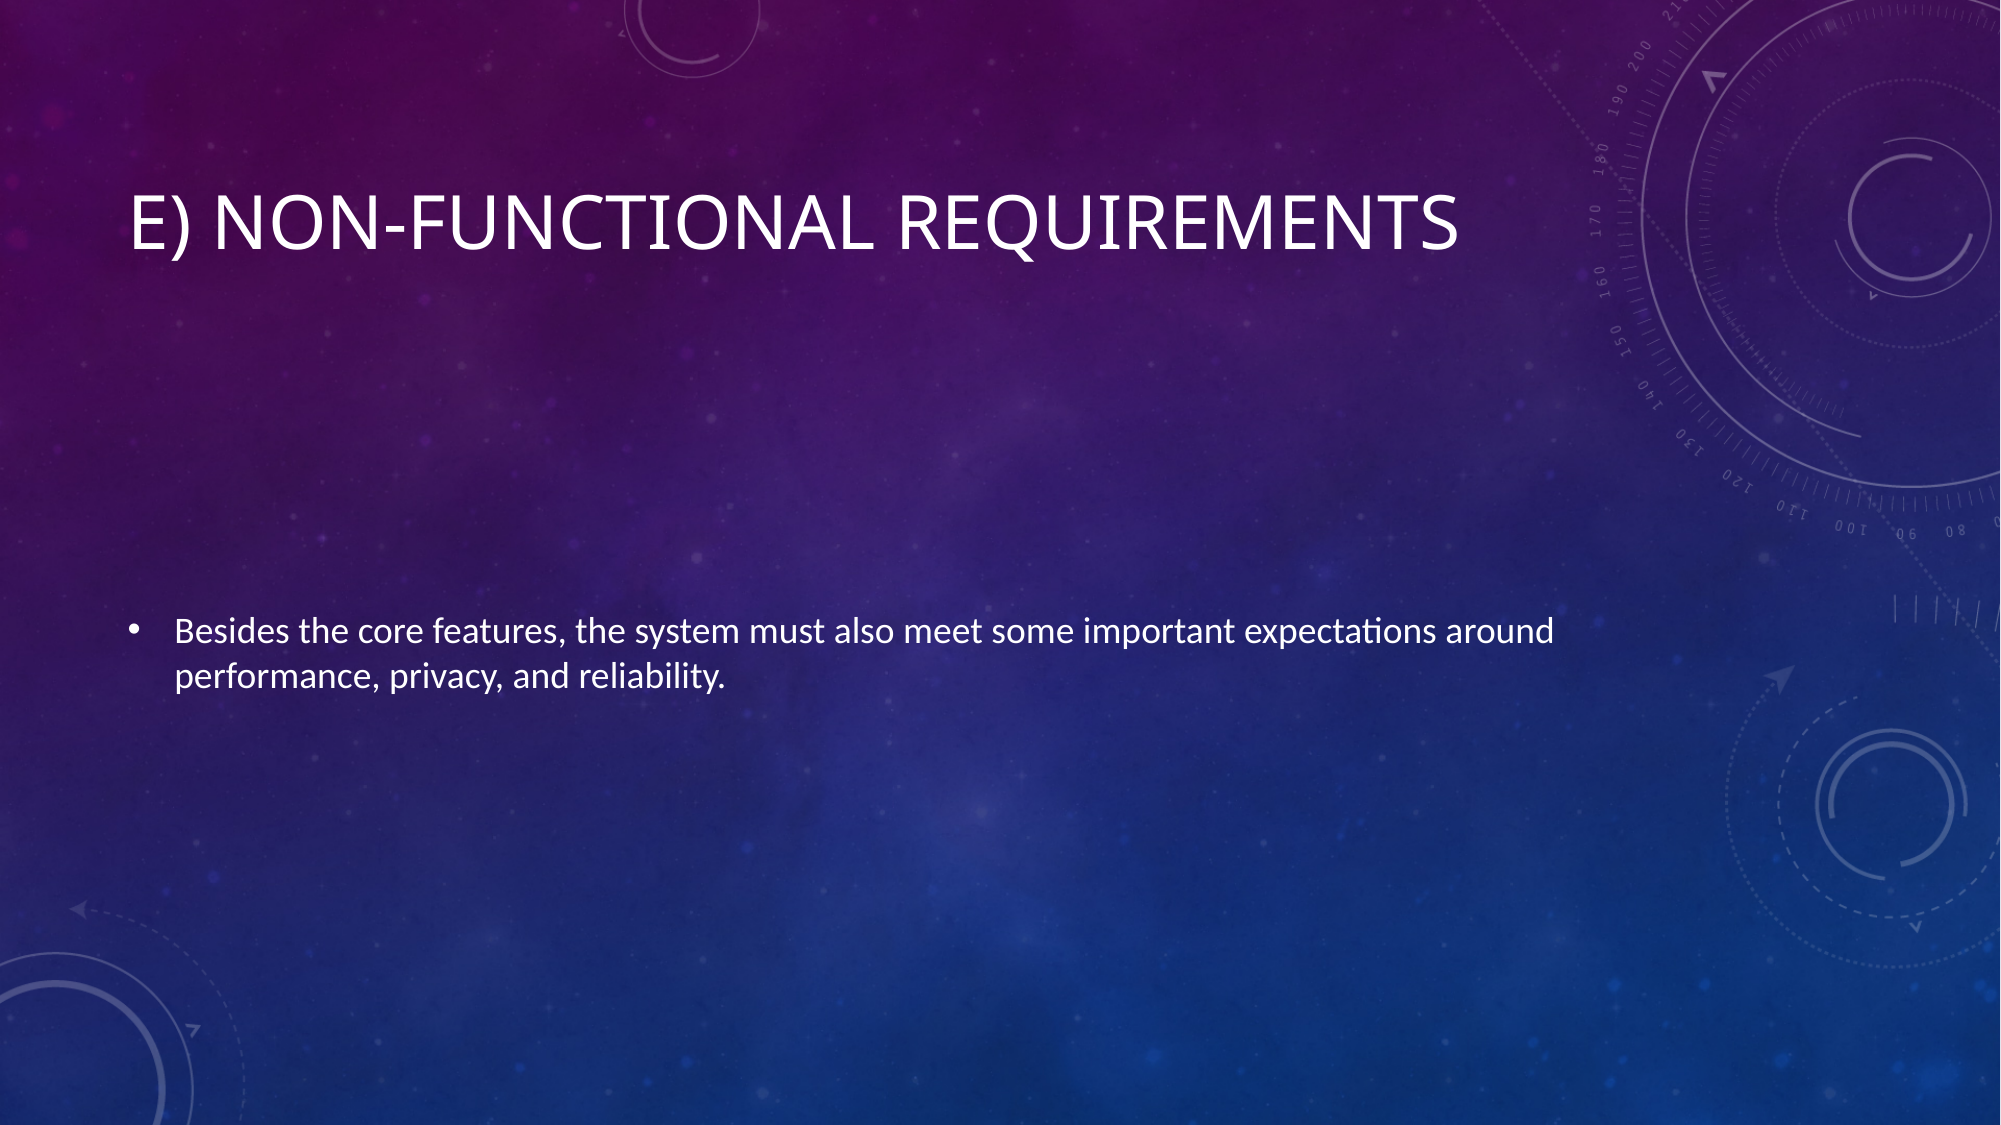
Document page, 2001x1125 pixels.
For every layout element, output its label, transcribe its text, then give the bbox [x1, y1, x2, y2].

picture [0, 0, 2001, 1125]
title E) Non-Functional Requirements [112, 99, 1775, 339]
list Besides the core features, the system must also meet some important expectations around performance, privacy, and reliability. [112, 351, 1775, 950]
